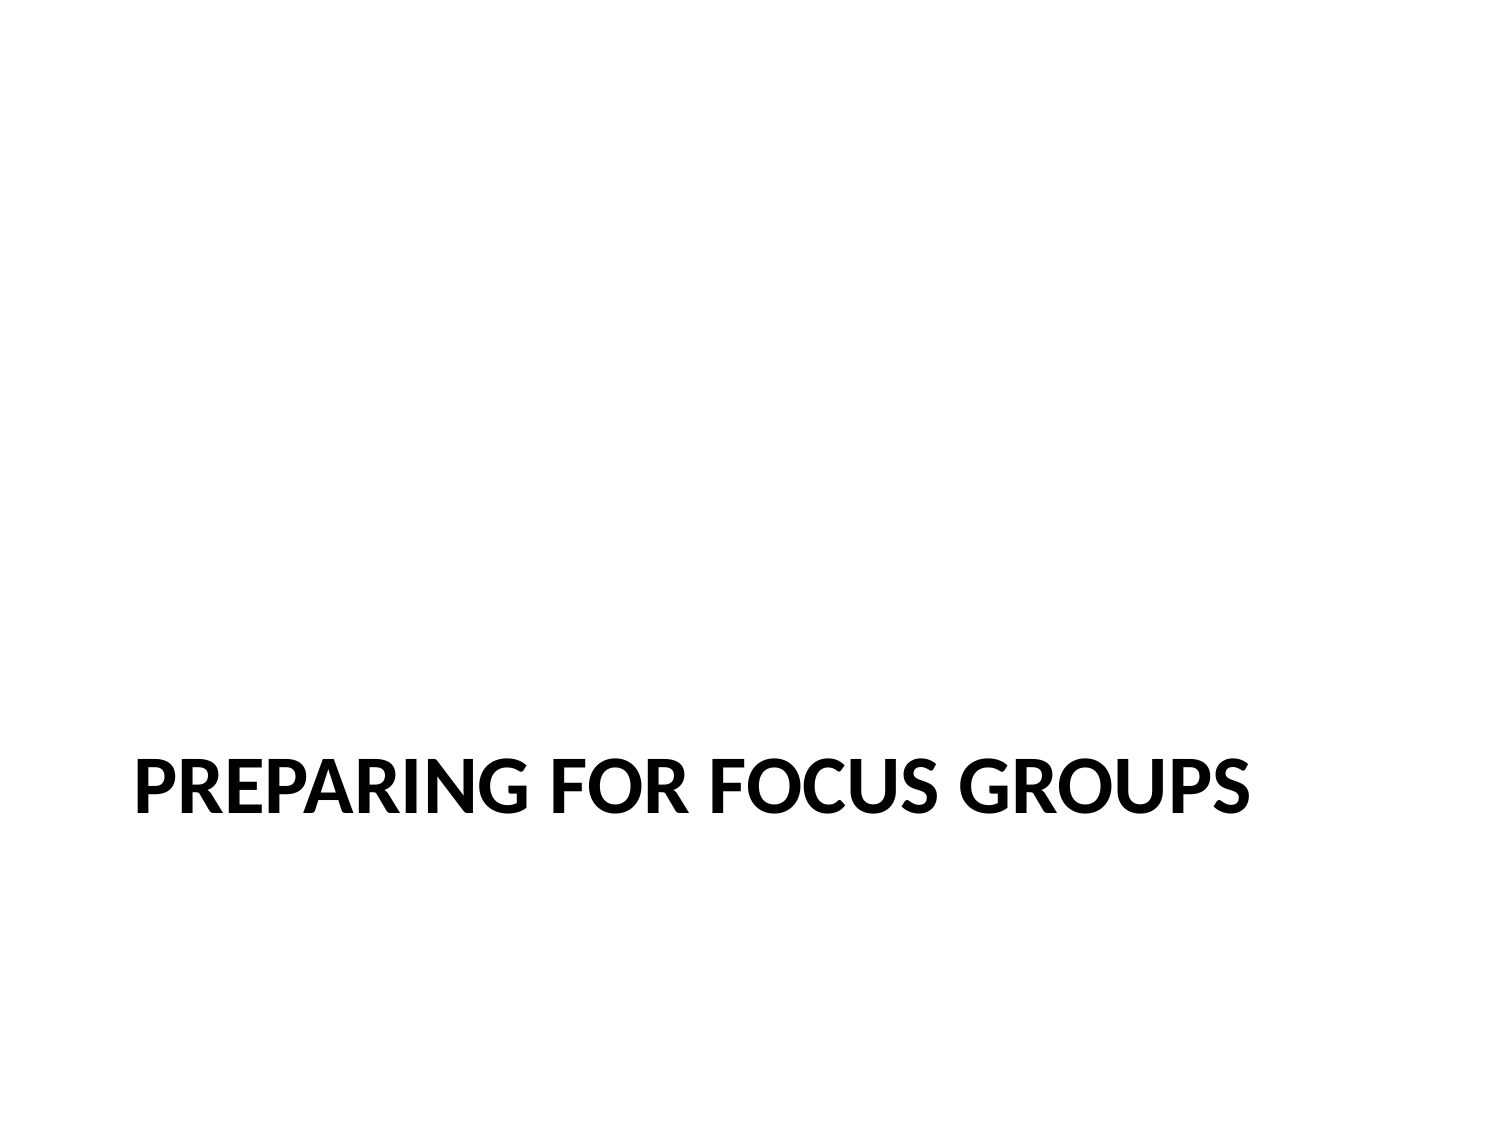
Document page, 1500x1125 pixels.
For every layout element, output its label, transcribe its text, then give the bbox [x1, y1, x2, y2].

title Preparing for Focus Groups [118, 722, 1394, 947]
